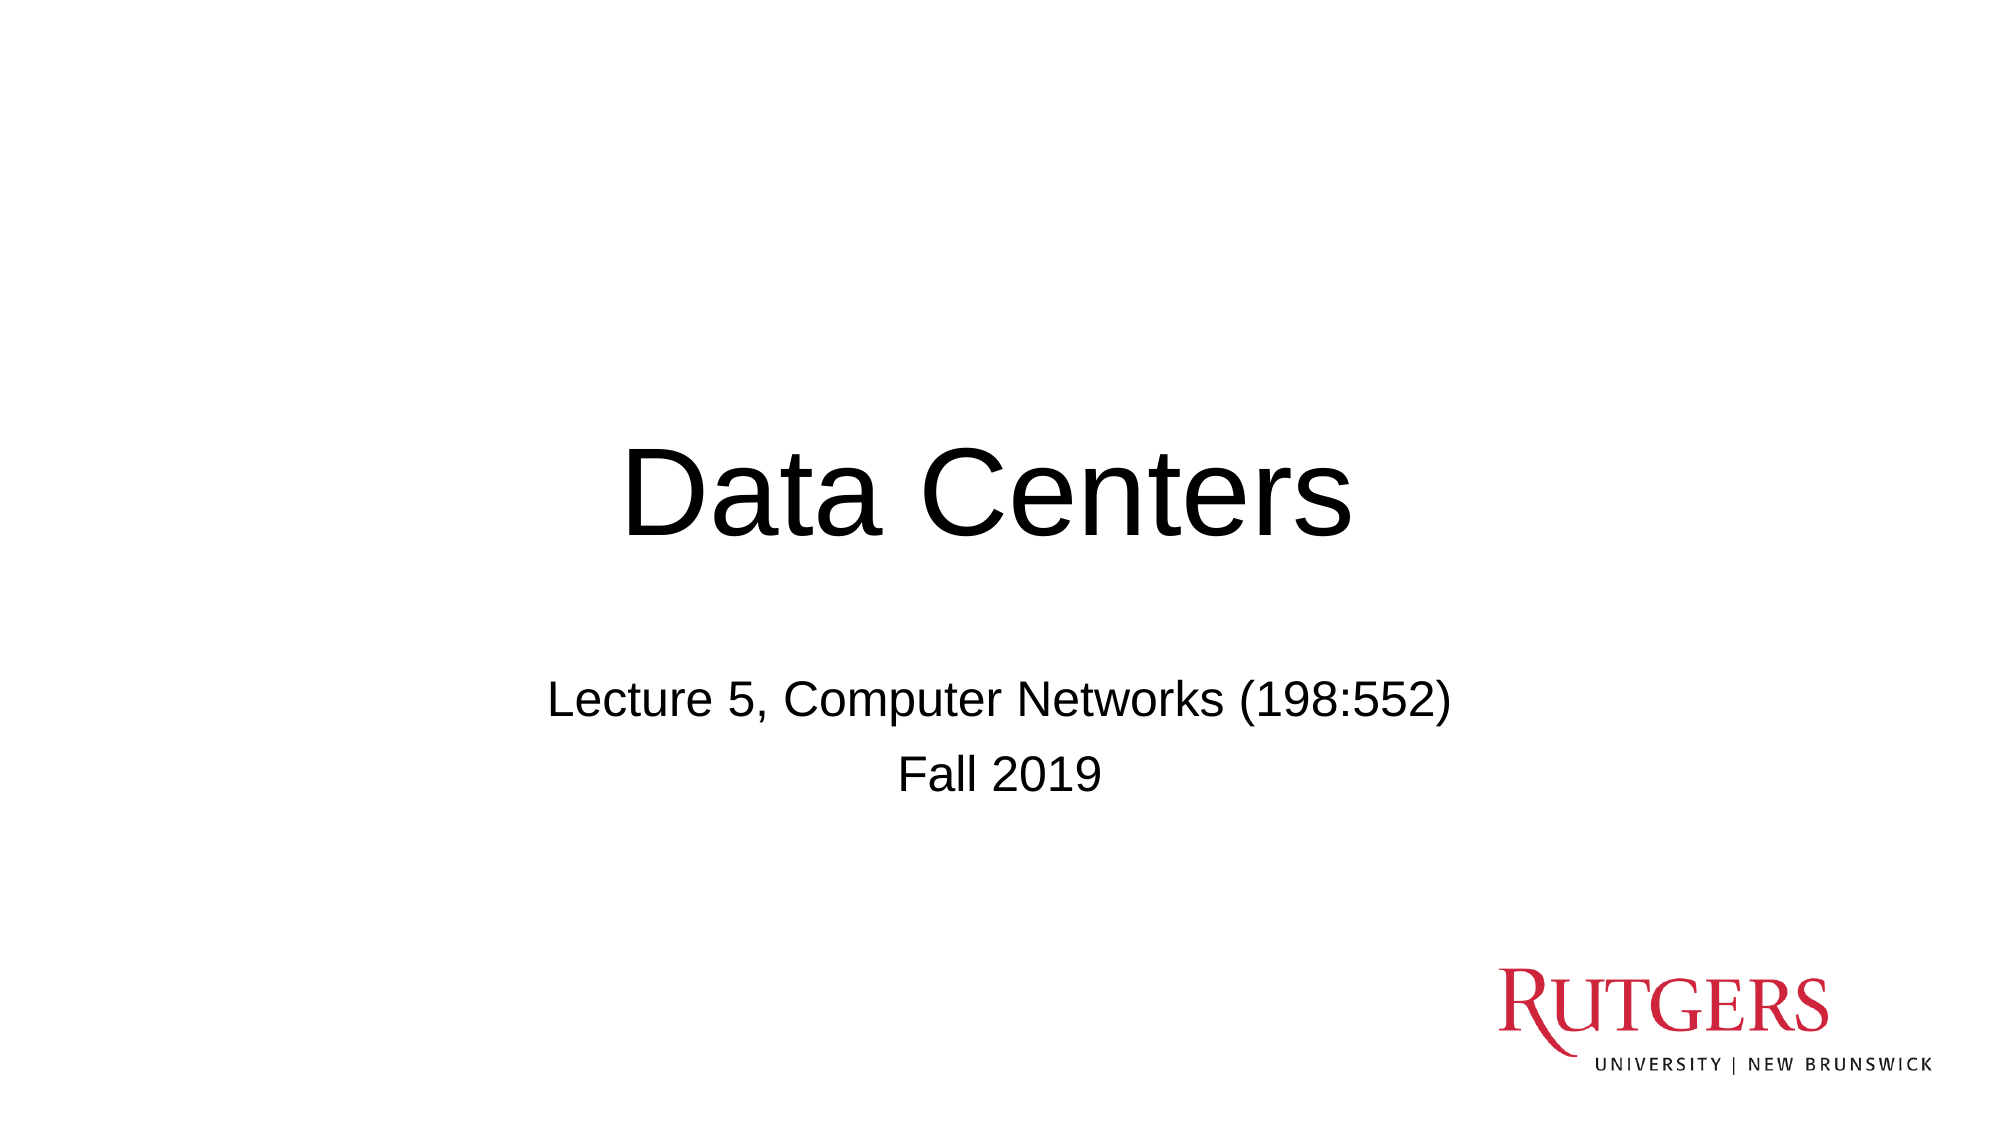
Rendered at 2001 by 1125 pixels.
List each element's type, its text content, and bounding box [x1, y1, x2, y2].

picture [1487, 947, 1956, 1097]
text_box Data Centers [62, 310, 1914, 571]
text_box Lecture 5, Computer Networks (198:552) Fall 2019 [249, 585, 1750, 857]
